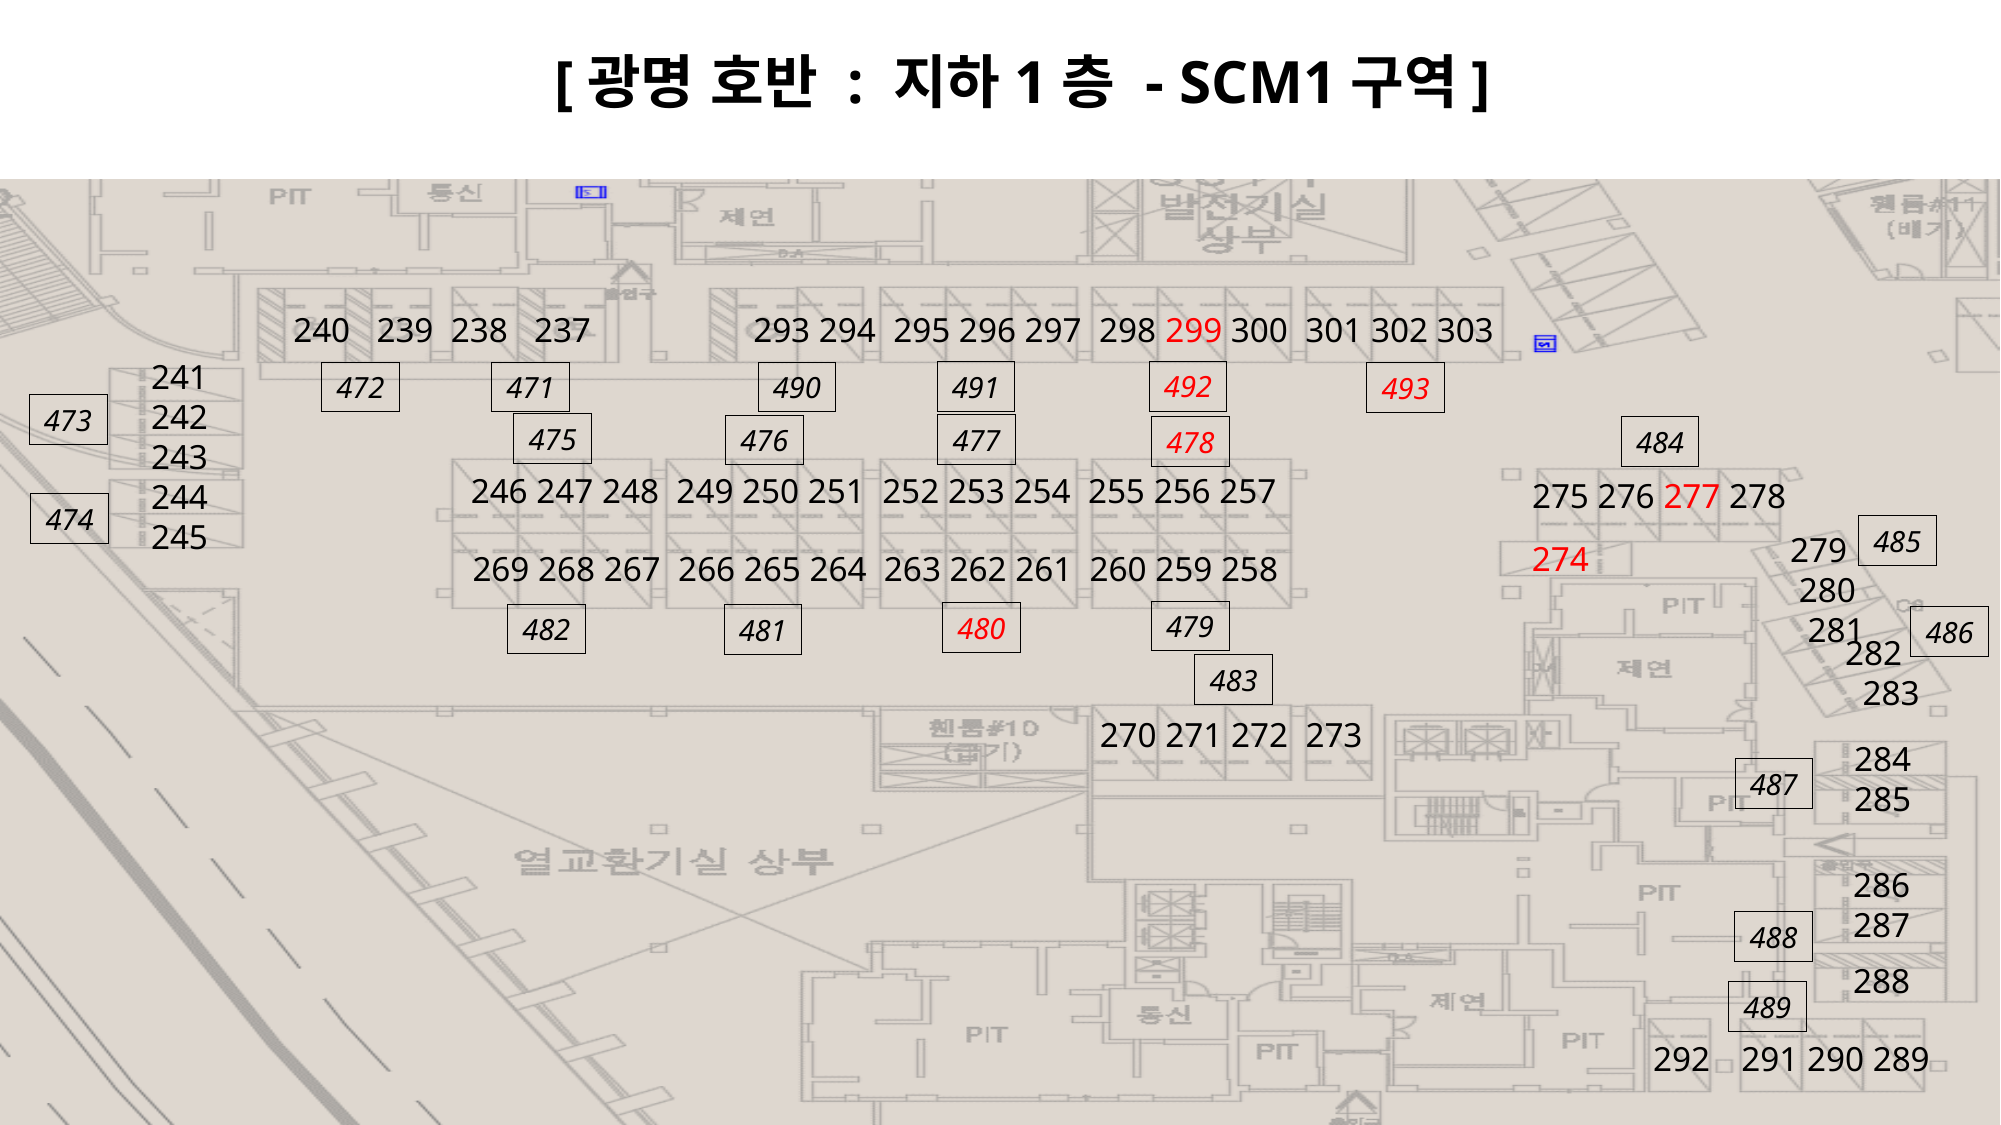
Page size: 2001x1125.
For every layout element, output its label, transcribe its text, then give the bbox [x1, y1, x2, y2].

picture [0, 179, 2000, 1125]
text_box [광명 호반 : 지하1층 - SCM1구역] [539, 38, 1506, 123]
